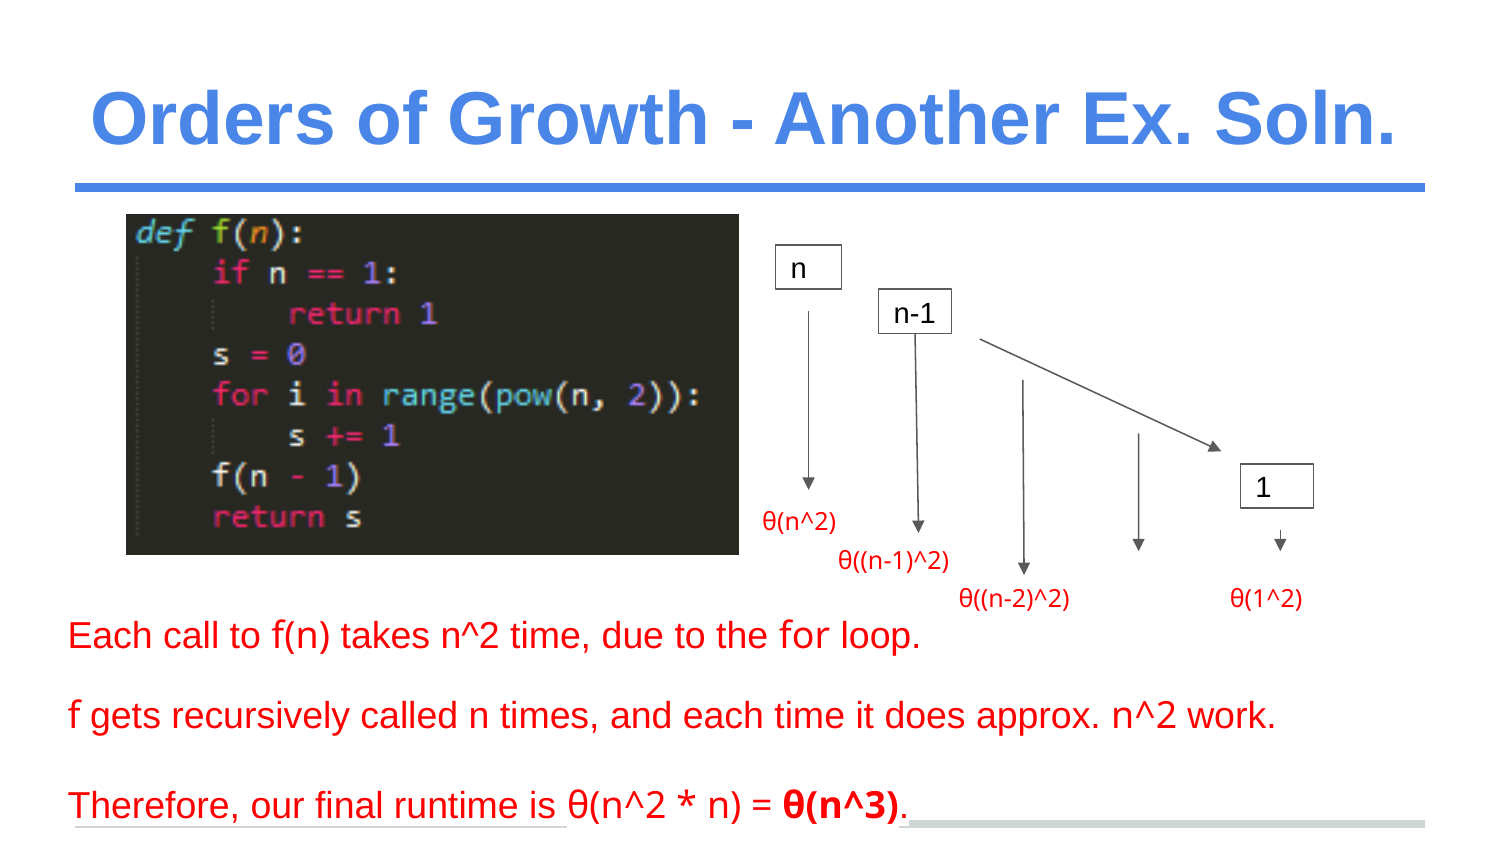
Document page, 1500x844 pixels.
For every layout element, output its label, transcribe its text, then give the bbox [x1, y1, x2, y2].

text_box θ(1^2) [1214, 567, 1403, 612]
text_box θ((n-2)^2) [943, 567, 1132, 612]
picture [126, 214, 739, 555]
text_box n-1 [878, 289, 952, 334]
title Orders of Growth - Another Ex. Soln. [75, 33, 1425, 175]
text_box 1 [1240, 463, 1314, 509]
text_box n [775, 244, 842, 290]
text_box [914, 333, 919, 534]
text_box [979, 338, 1222, 452]
text_box θ((n-1)^2) [822, 529, 1011, 574]
text_box Each call to f(n) takes n^2 time, due to the for loop. f gets recursively called n times, and each time it does approx. n^2 work. Therefore, our final runtime is θ(n^2 * n) = θ(n^3). [52, 626, 1403, 844]
text_box θ(n^2) [747, 489, 870, 535]
